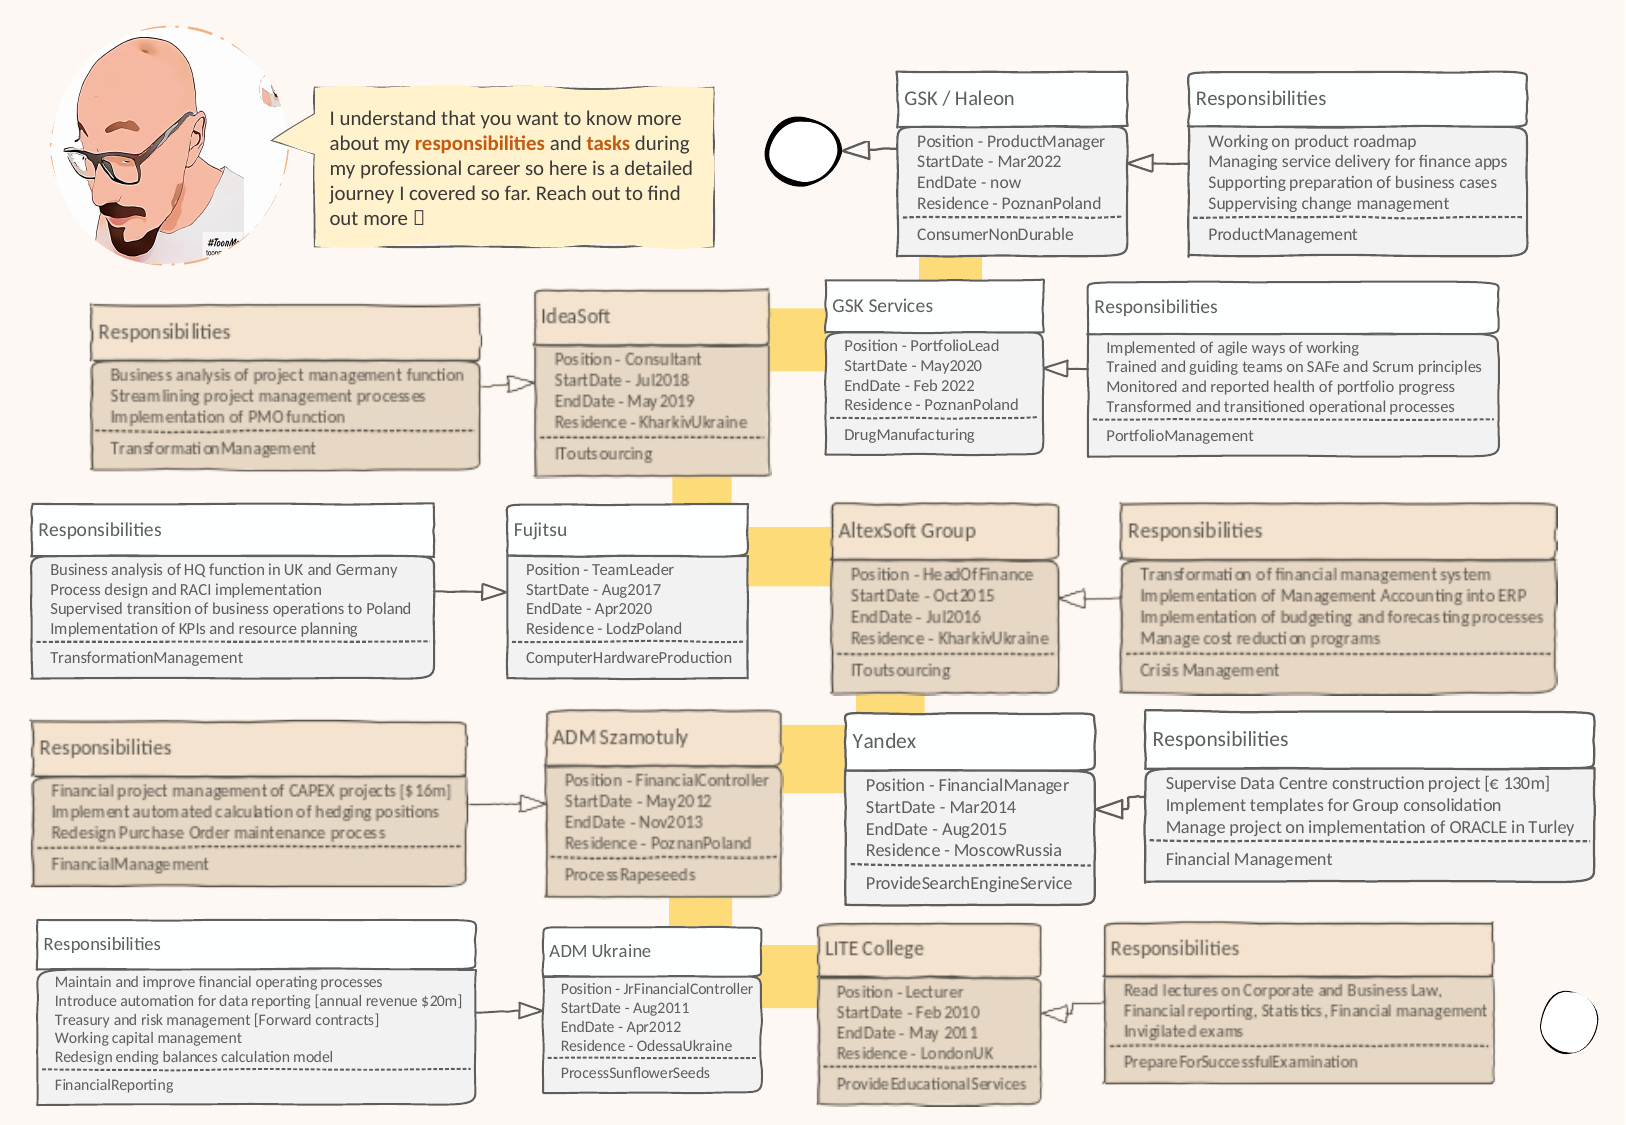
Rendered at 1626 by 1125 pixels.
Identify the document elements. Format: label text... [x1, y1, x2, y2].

picture [839, 67, 1530, 259]
picture [25, 706, 784, 900]
text_box I understand that you want to know more about my responsibilities and tasks during my professional career so here is a detailed journey I covered so far. Reach out to find out more  [270, 85, 715, 249]
text_box [768, 120, 839, 184]
picture [820, 276, 1501, 459]
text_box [651, 194, 995, 1009]
picture [84, 285, 772, 479]
text_box [1540, 990, 1599, 1055]
picture [812, 918, 1547, 1107]
picture [31, 916, 764, 1107]
picture [839, 706, 1597, 908]
picture [825, 499, 1558, 696]
text_box [50, 26, 289, 265]
picture [26, 499, 751, 682]
